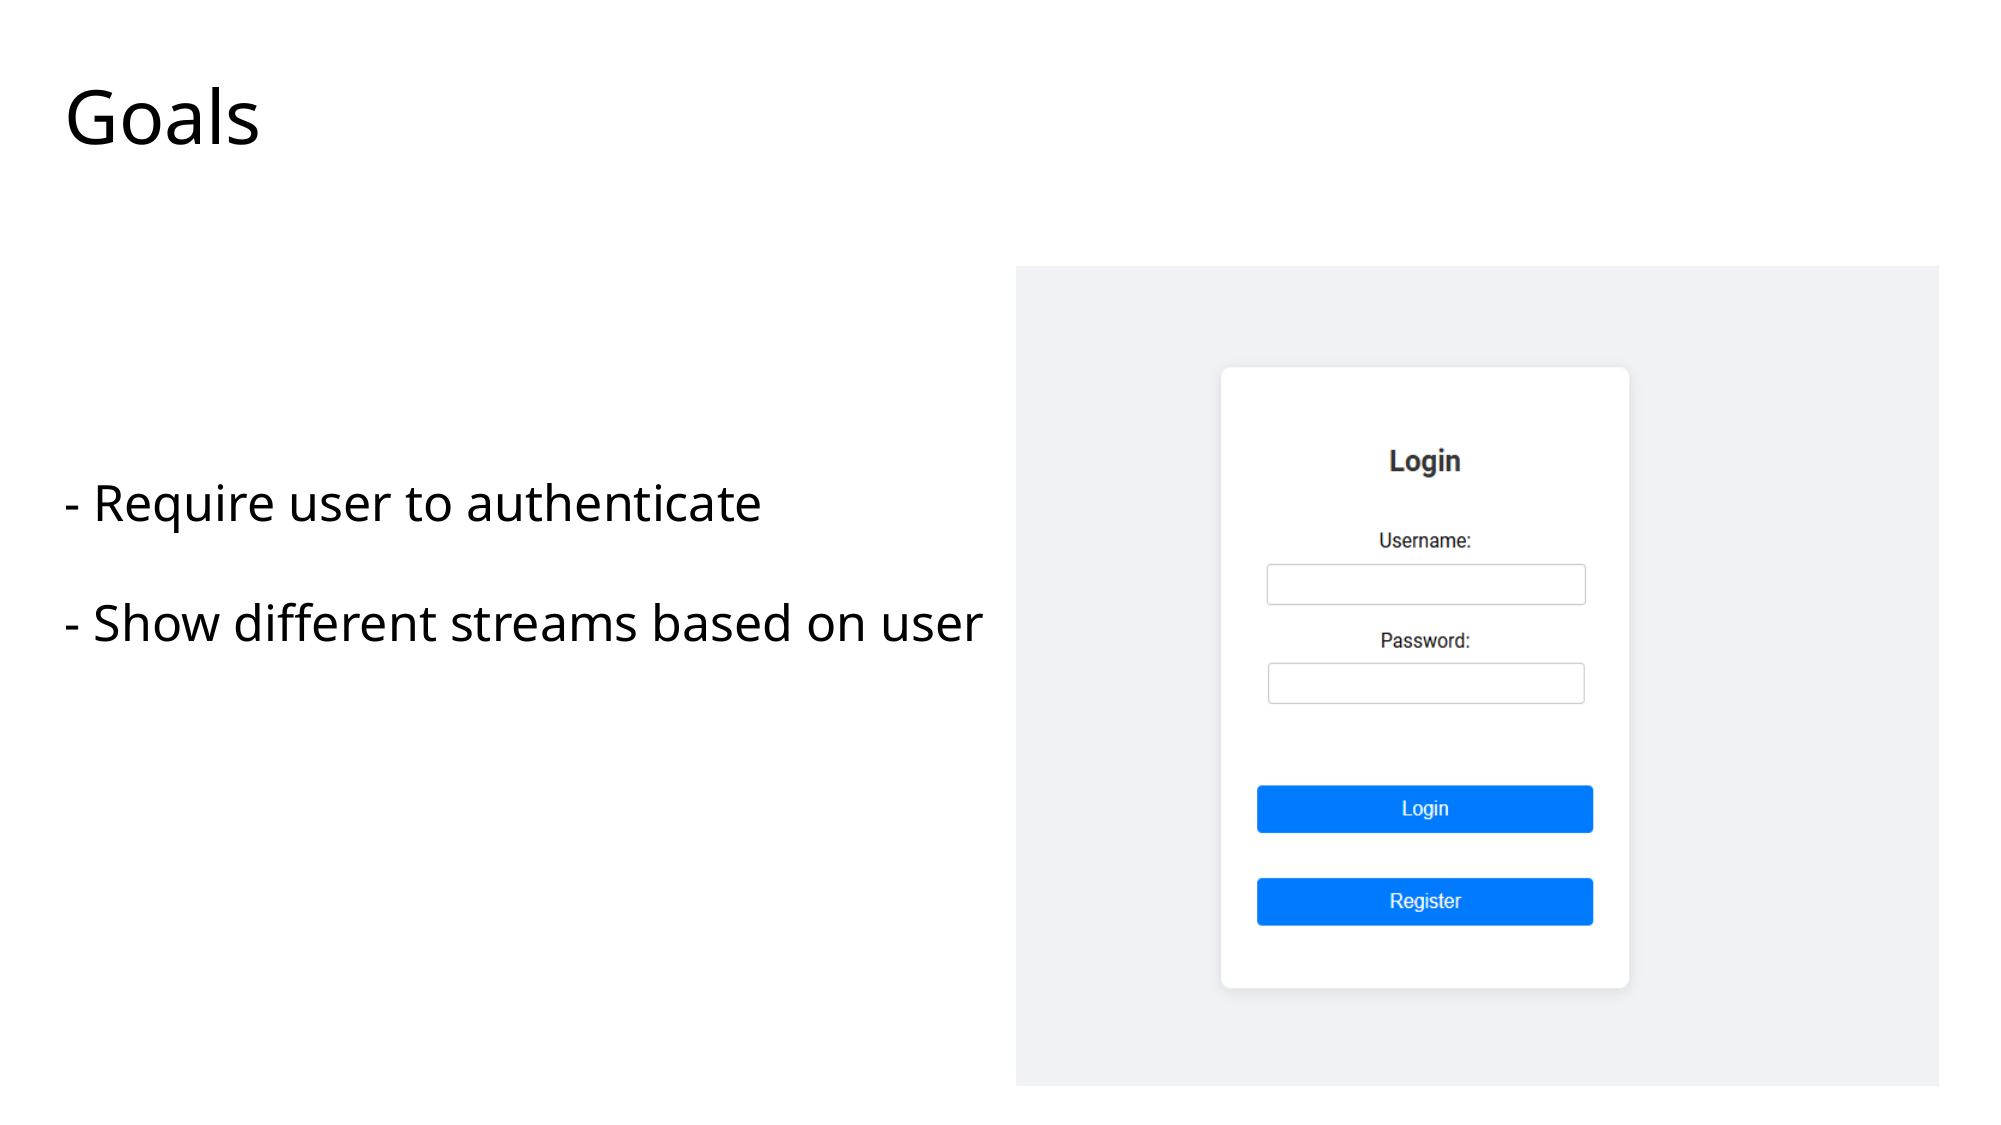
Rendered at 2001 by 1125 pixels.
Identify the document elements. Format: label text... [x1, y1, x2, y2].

text_box - Require user to authenticate - Show different streams based on user [50, 463, 1015, 659]
picture [1015, 265, 1940, 1087]
text_box Goals [50, 62, 1050, 167]
